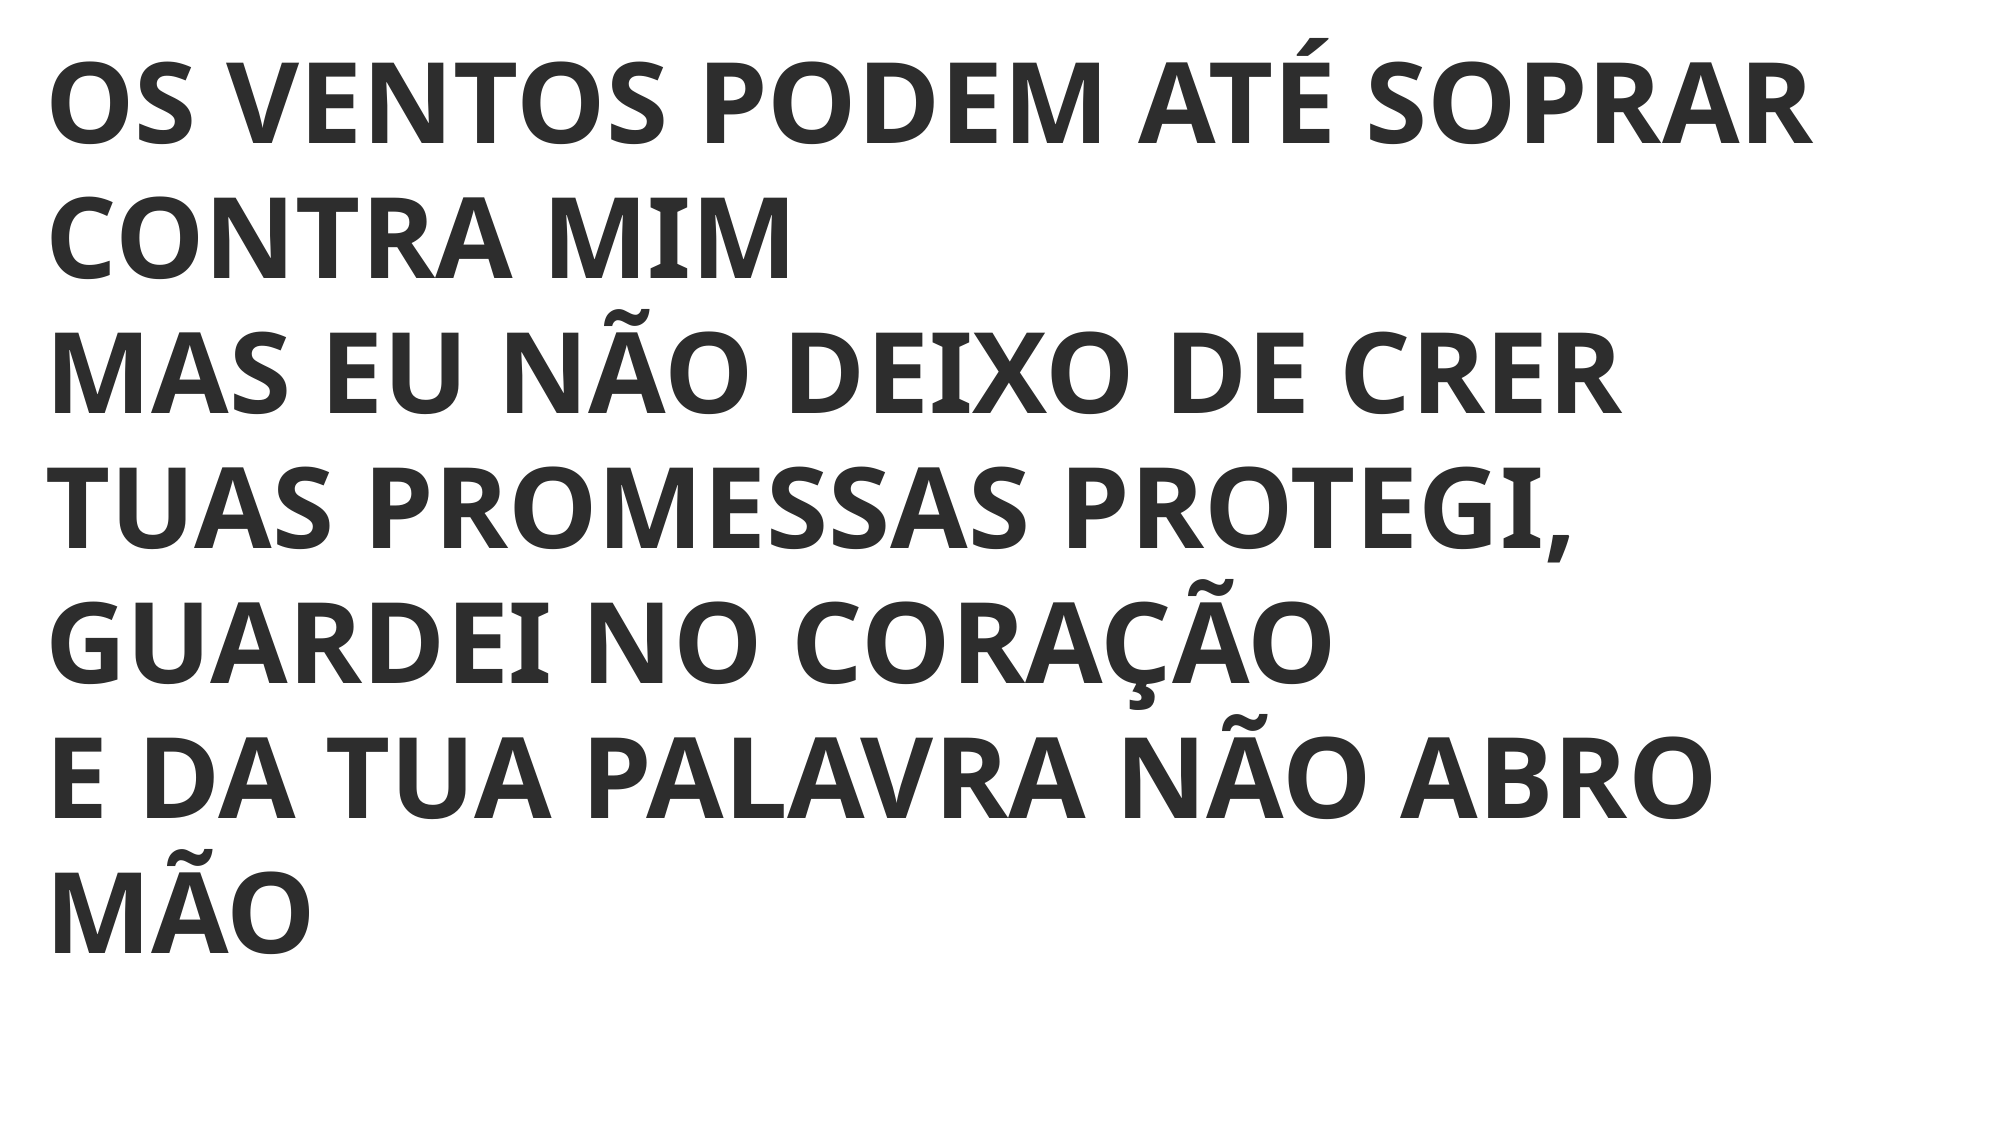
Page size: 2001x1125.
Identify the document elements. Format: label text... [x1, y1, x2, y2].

text_box OS VENTOS PODEM ATÉ SOPRAR CONTRA MIM MAS EU NÃO DEIXO DE CRER TUAS PROMESSAS PROTEGI, GUARDEI NO CORAÇÃO E DA TUA PALAVRA NÃO ABRO MÃO [30, 23, 1972, 984]
